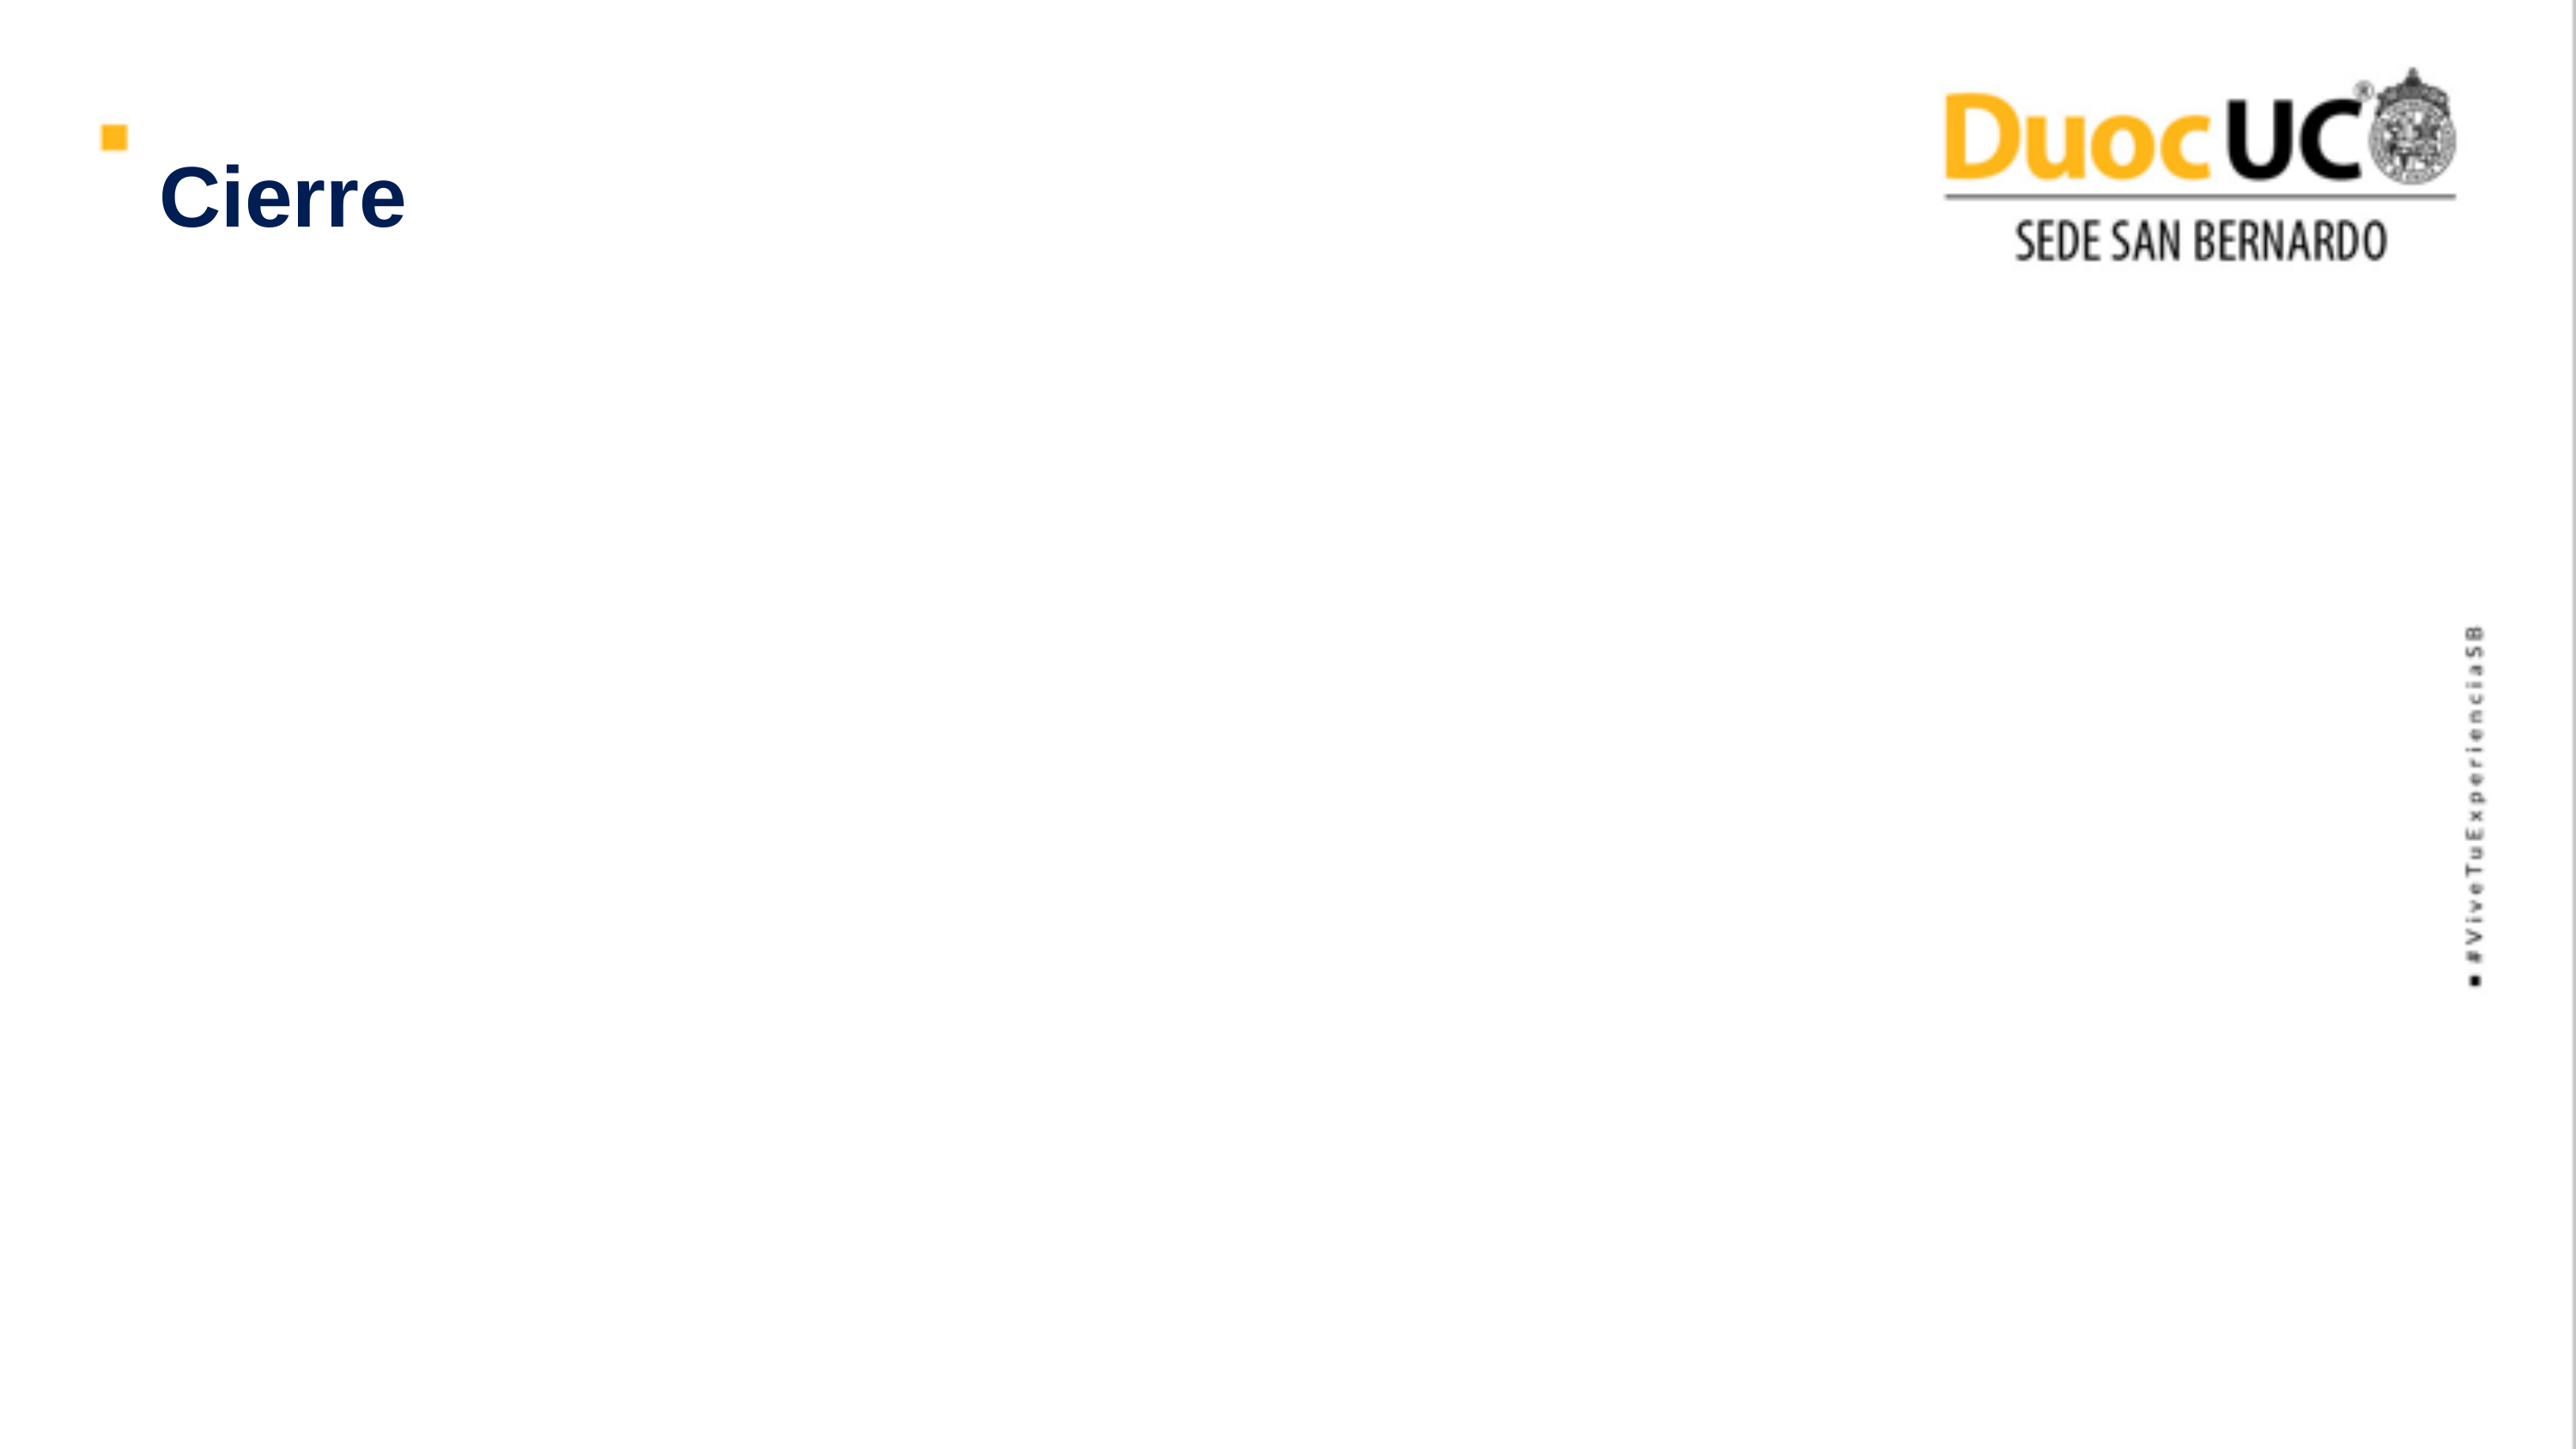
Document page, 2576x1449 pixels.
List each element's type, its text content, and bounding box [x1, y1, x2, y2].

text_box Cierre [159, 64, 1728, 245]
picture [0, 0, 2576, 1449]
